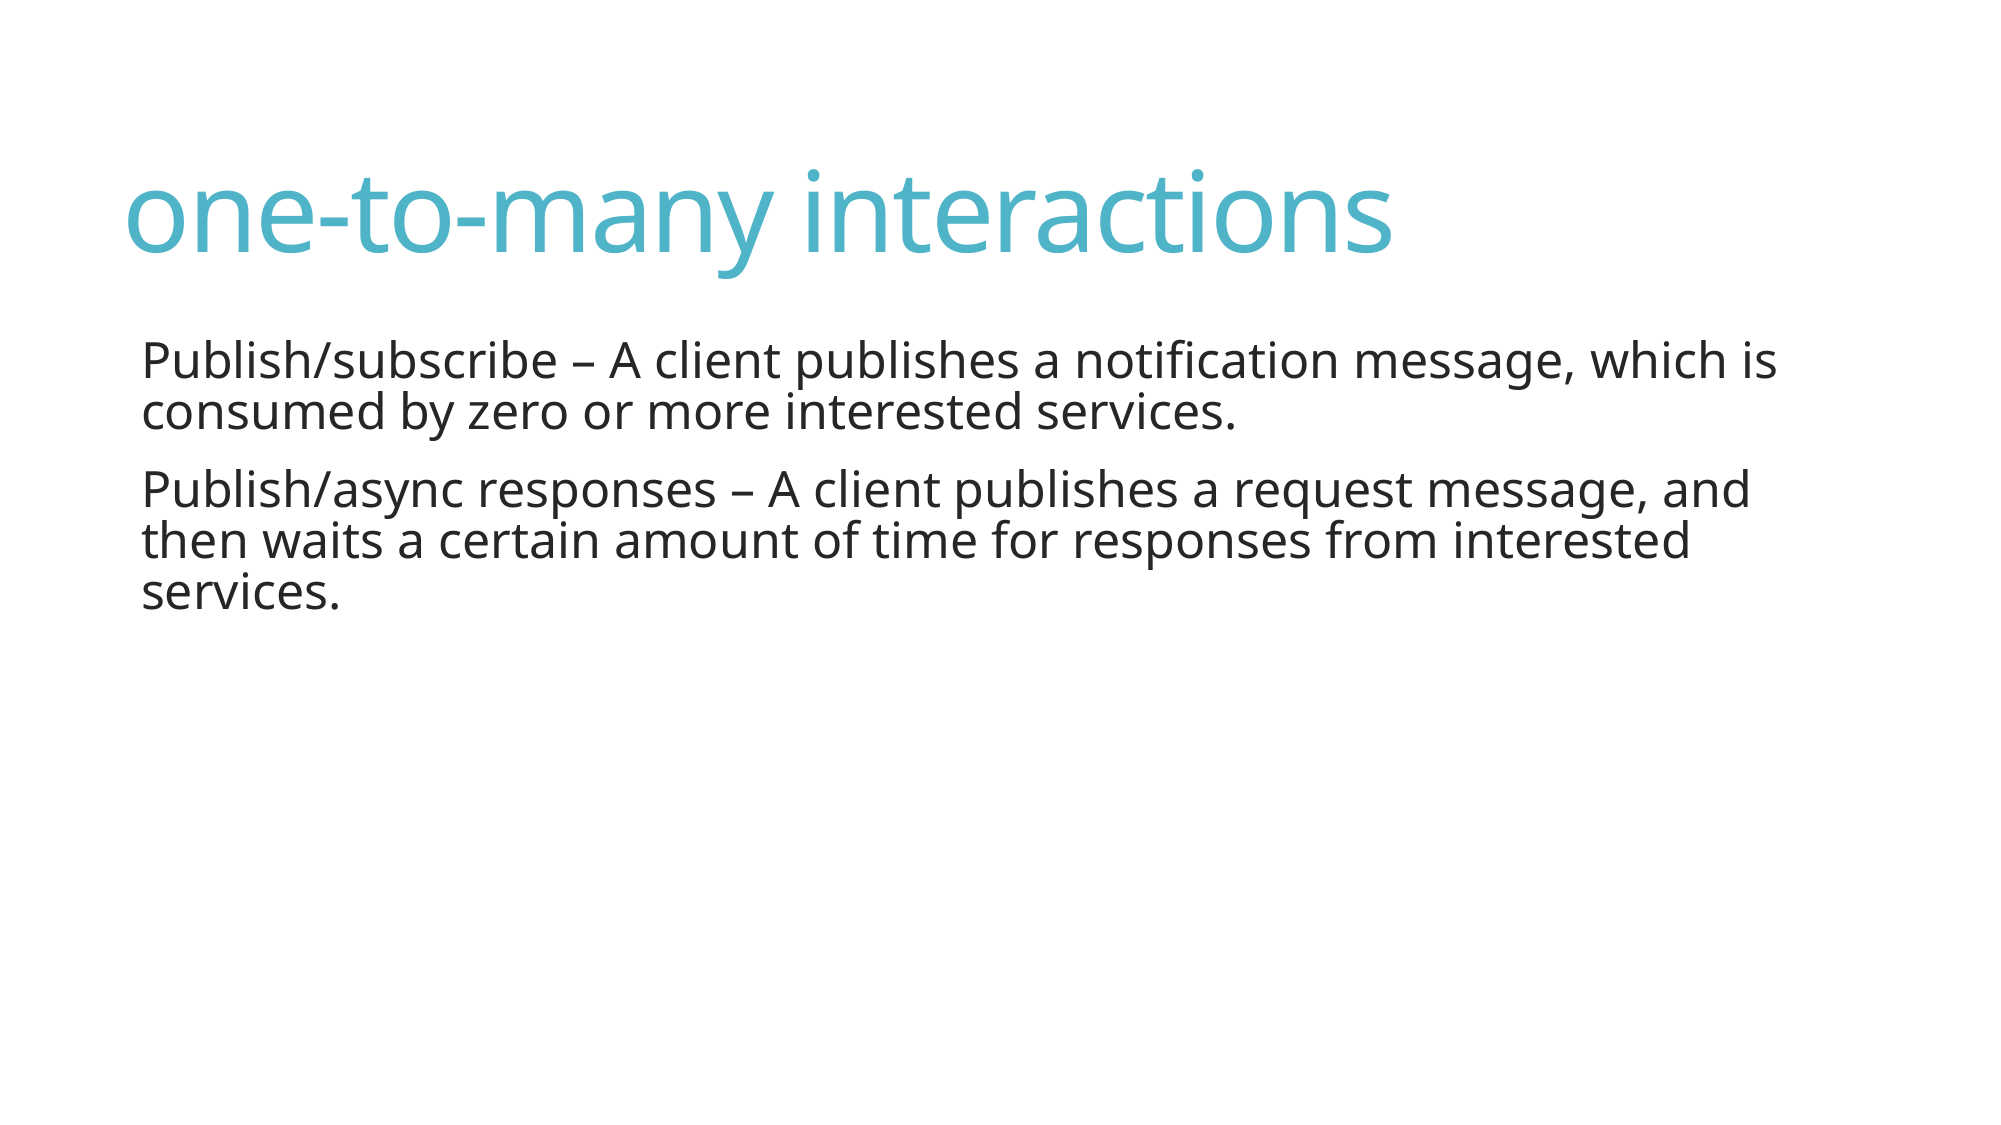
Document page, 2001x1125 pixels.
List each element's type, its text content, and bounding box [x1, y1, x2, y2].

title one-to-many interactions [107, 81, 1875, 354]
list Publish/subscribe – A client publishes a notification message, which is consumed by zero or more interested services. Publish/async responses – A client publishes a request message, and then waits a certain amount of time for responses from interested services. [111, 329, 1876, 948]
